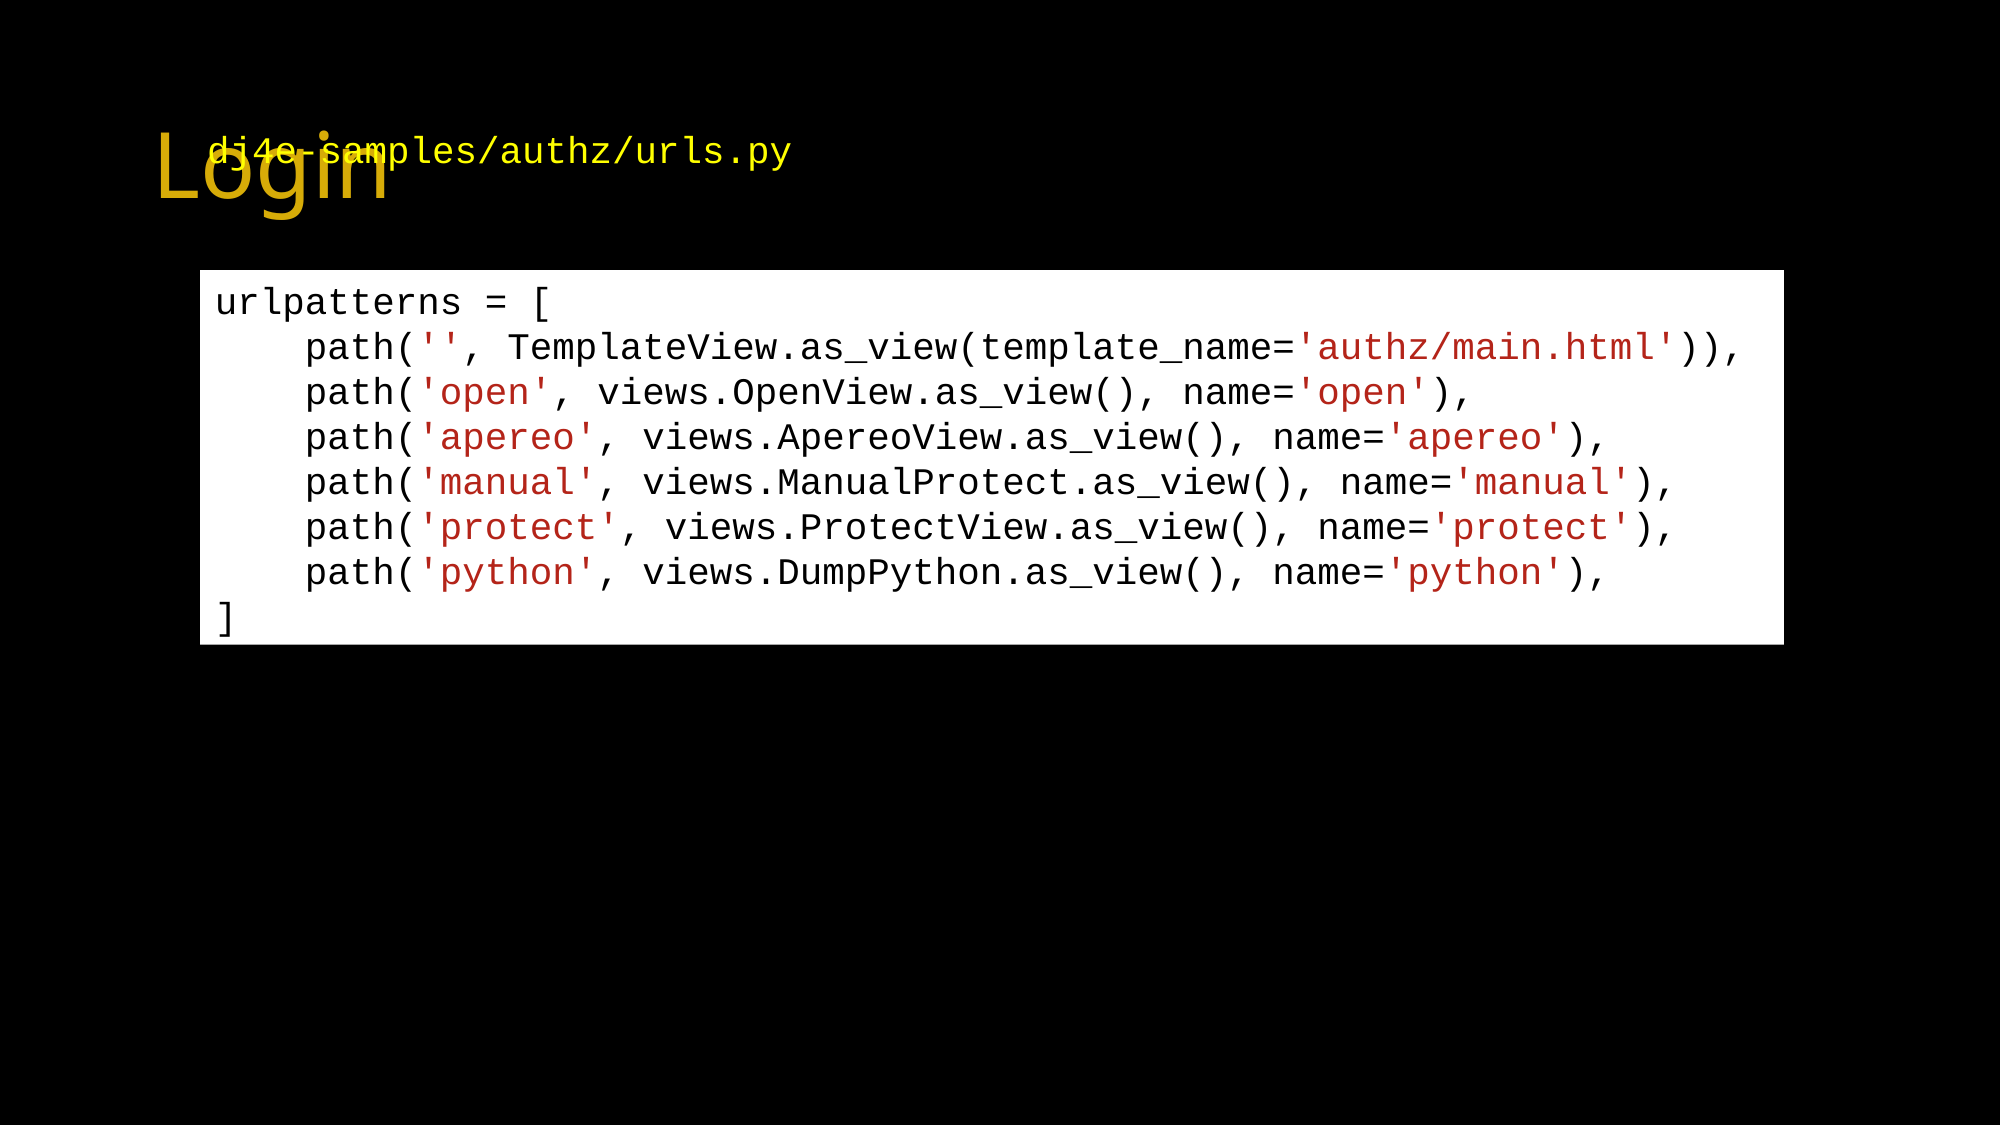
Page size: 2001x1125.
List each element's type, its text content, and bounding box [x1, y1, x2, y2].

text_box dj4e-samples/authz/urls.py [192, 118, 807, 179]
text_box urlpatterns = [ path('', TemplateView.as_view(template_name='authz/main.html')), path('open', views.OpenView.as_view(), name='open'), path('apereo', views.ApereoView.as_view(), name='apereo'), path('manual', views.ManualProtect.as_view(), name='manual'), path('protect', views.ProtectView.as_view(), name='protect'), path('python', views.DumpPython.as_view(), name='python'), ] [200, 270, 1784, 645]
title Login [137, 59, 1863, 278]
